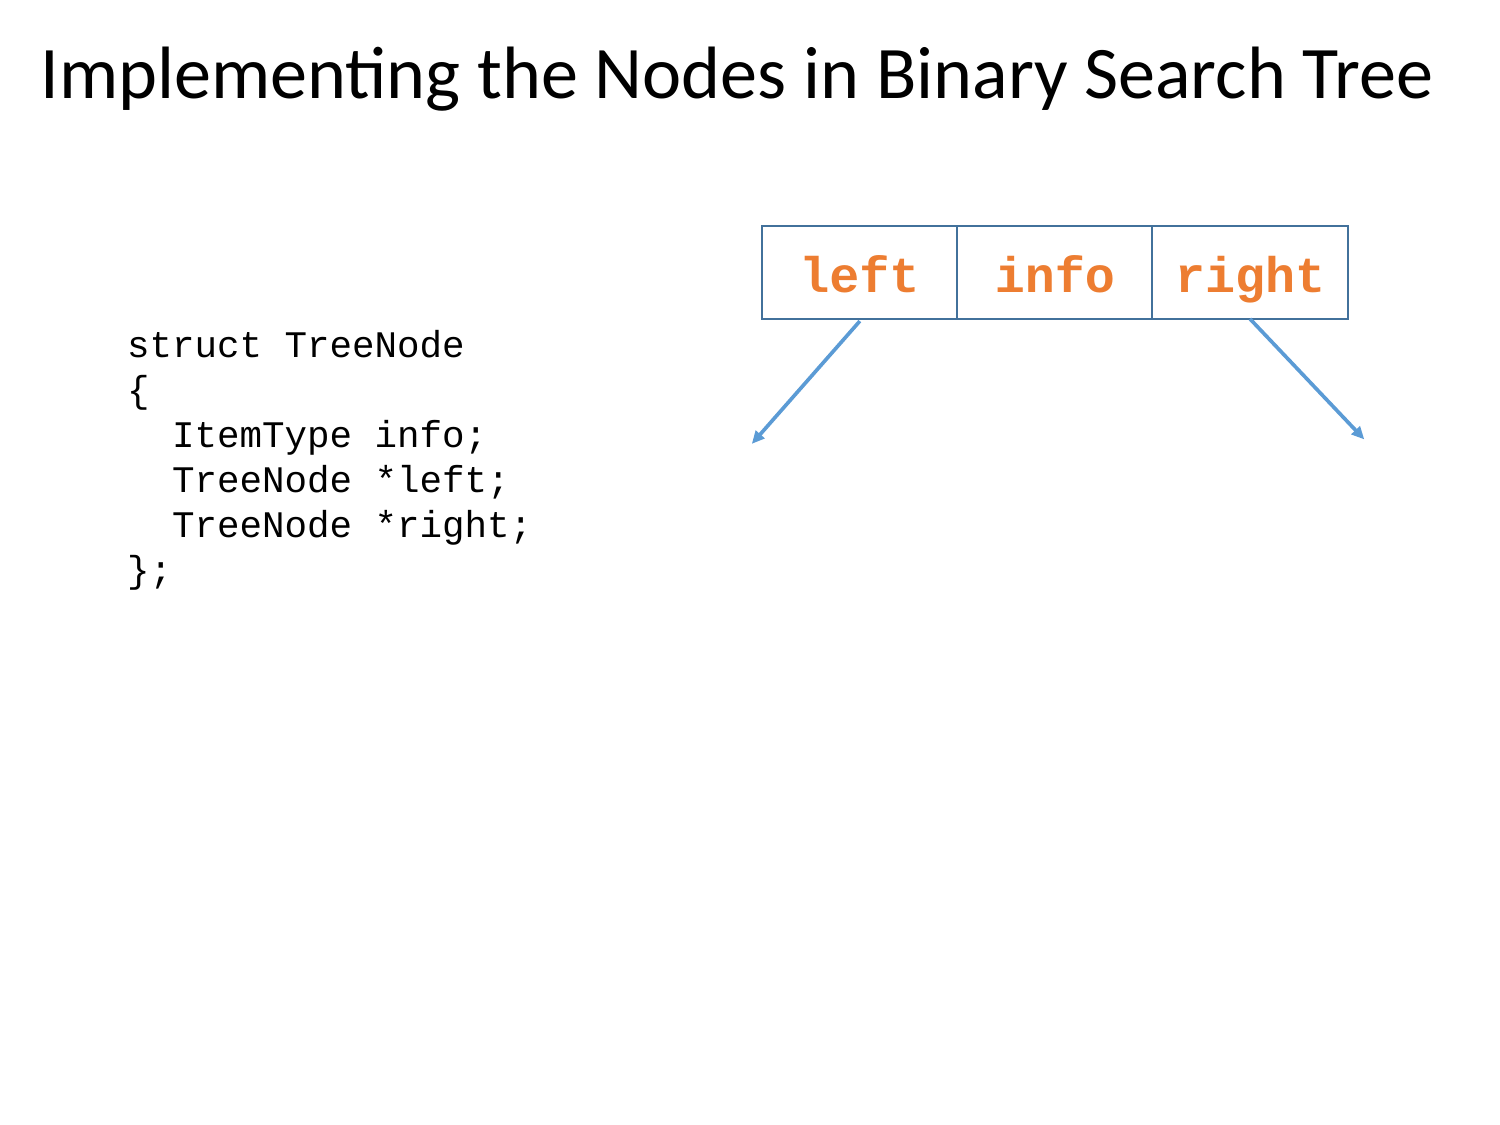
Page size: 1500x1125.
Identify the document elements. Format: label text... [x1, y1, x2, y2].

text_box right [1152, 225, 1348, 319]
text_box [1249, 318, 1365, 440]
title Implementing the Nodes in Binary Search Tree [25, 26, 1469, 138]
text_box left [761, 225, 957, 319]
text_box info [957, 225, 1152, 319]
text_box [751, 320, 861, 444]
text_box struct TreeNode { ItemType info; TreeNode *left; TreeNode *right; }; [112, 312, 567, 598]
